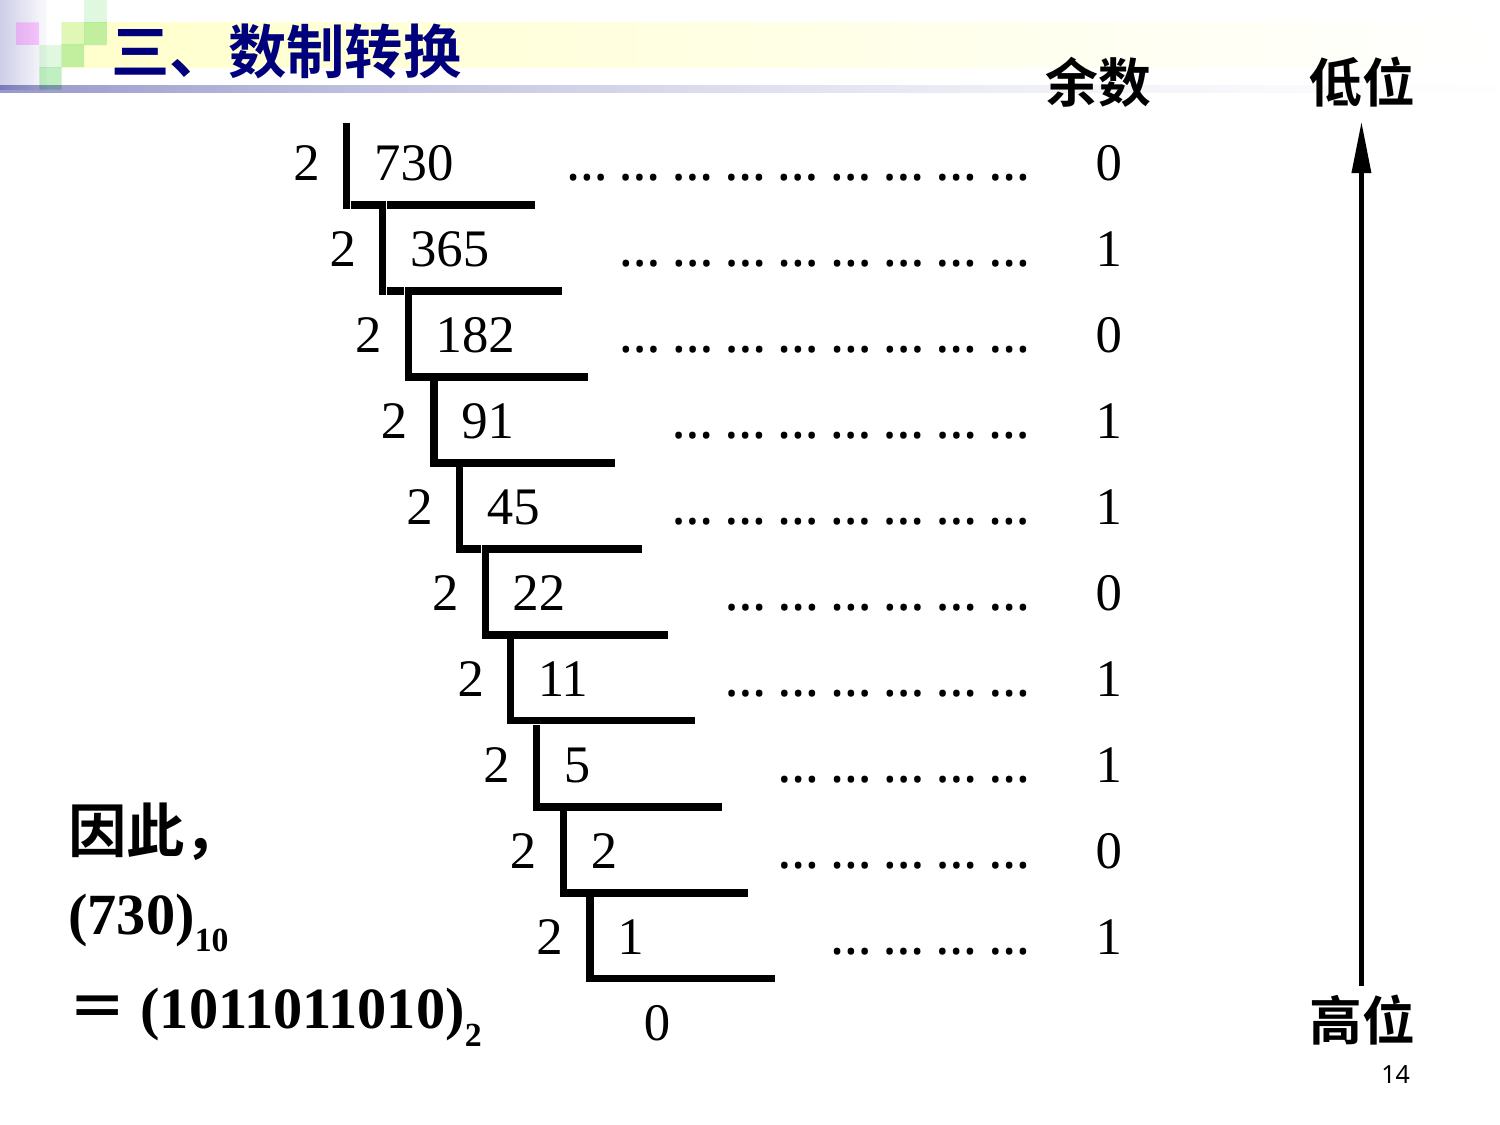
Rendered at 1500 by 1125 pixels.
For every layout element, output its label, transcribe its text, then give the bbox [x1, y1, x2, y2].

picture [265, 43, 1436, 1059]
title 三、数制转换 [96, 6, 1448, 94]
list 因此， (730)10 ＝(1011011010)2 [52, 786, 975, 1095]
slide_number 14 [1074, 1067, 1426, 1101]
